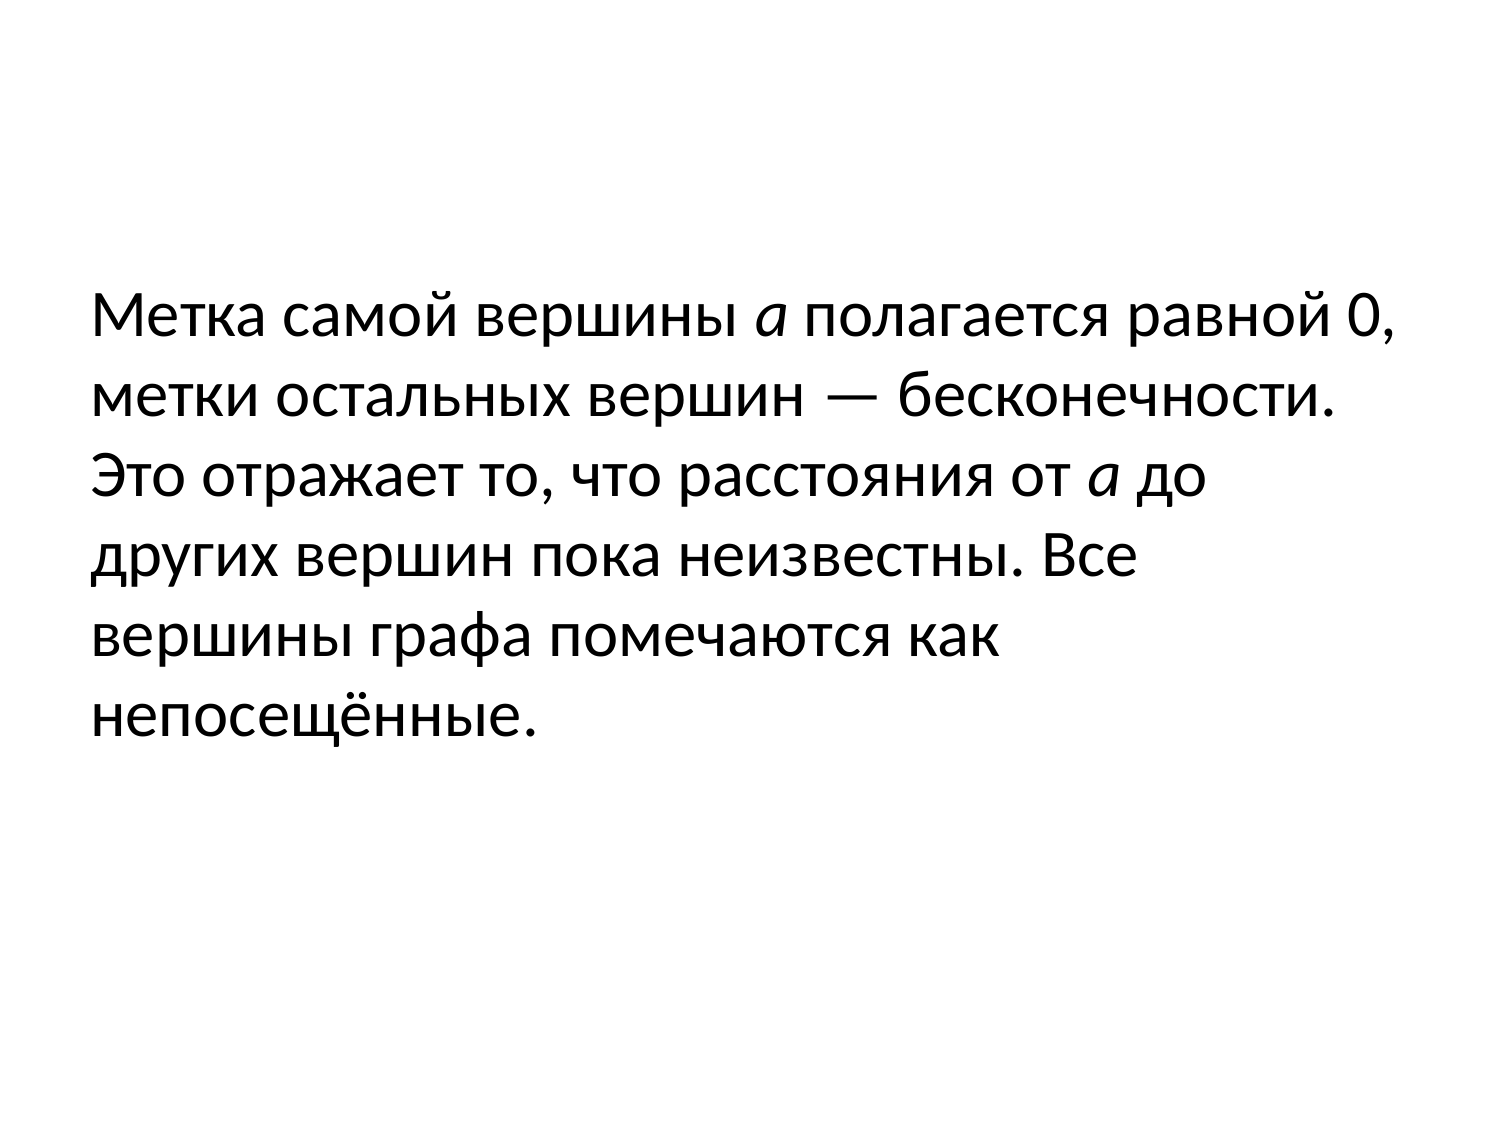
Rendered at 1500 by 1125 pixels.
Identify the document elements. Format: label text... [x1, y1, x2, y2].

list Метка самой вершины a полагается равной 0, метки остальных вершин — бесконечности. Это отражает то, что расстояния от a до других вершин пока неизвестны. Все вершины графа помечаются как непосещённые. [75, 262, 1425, 1005]
